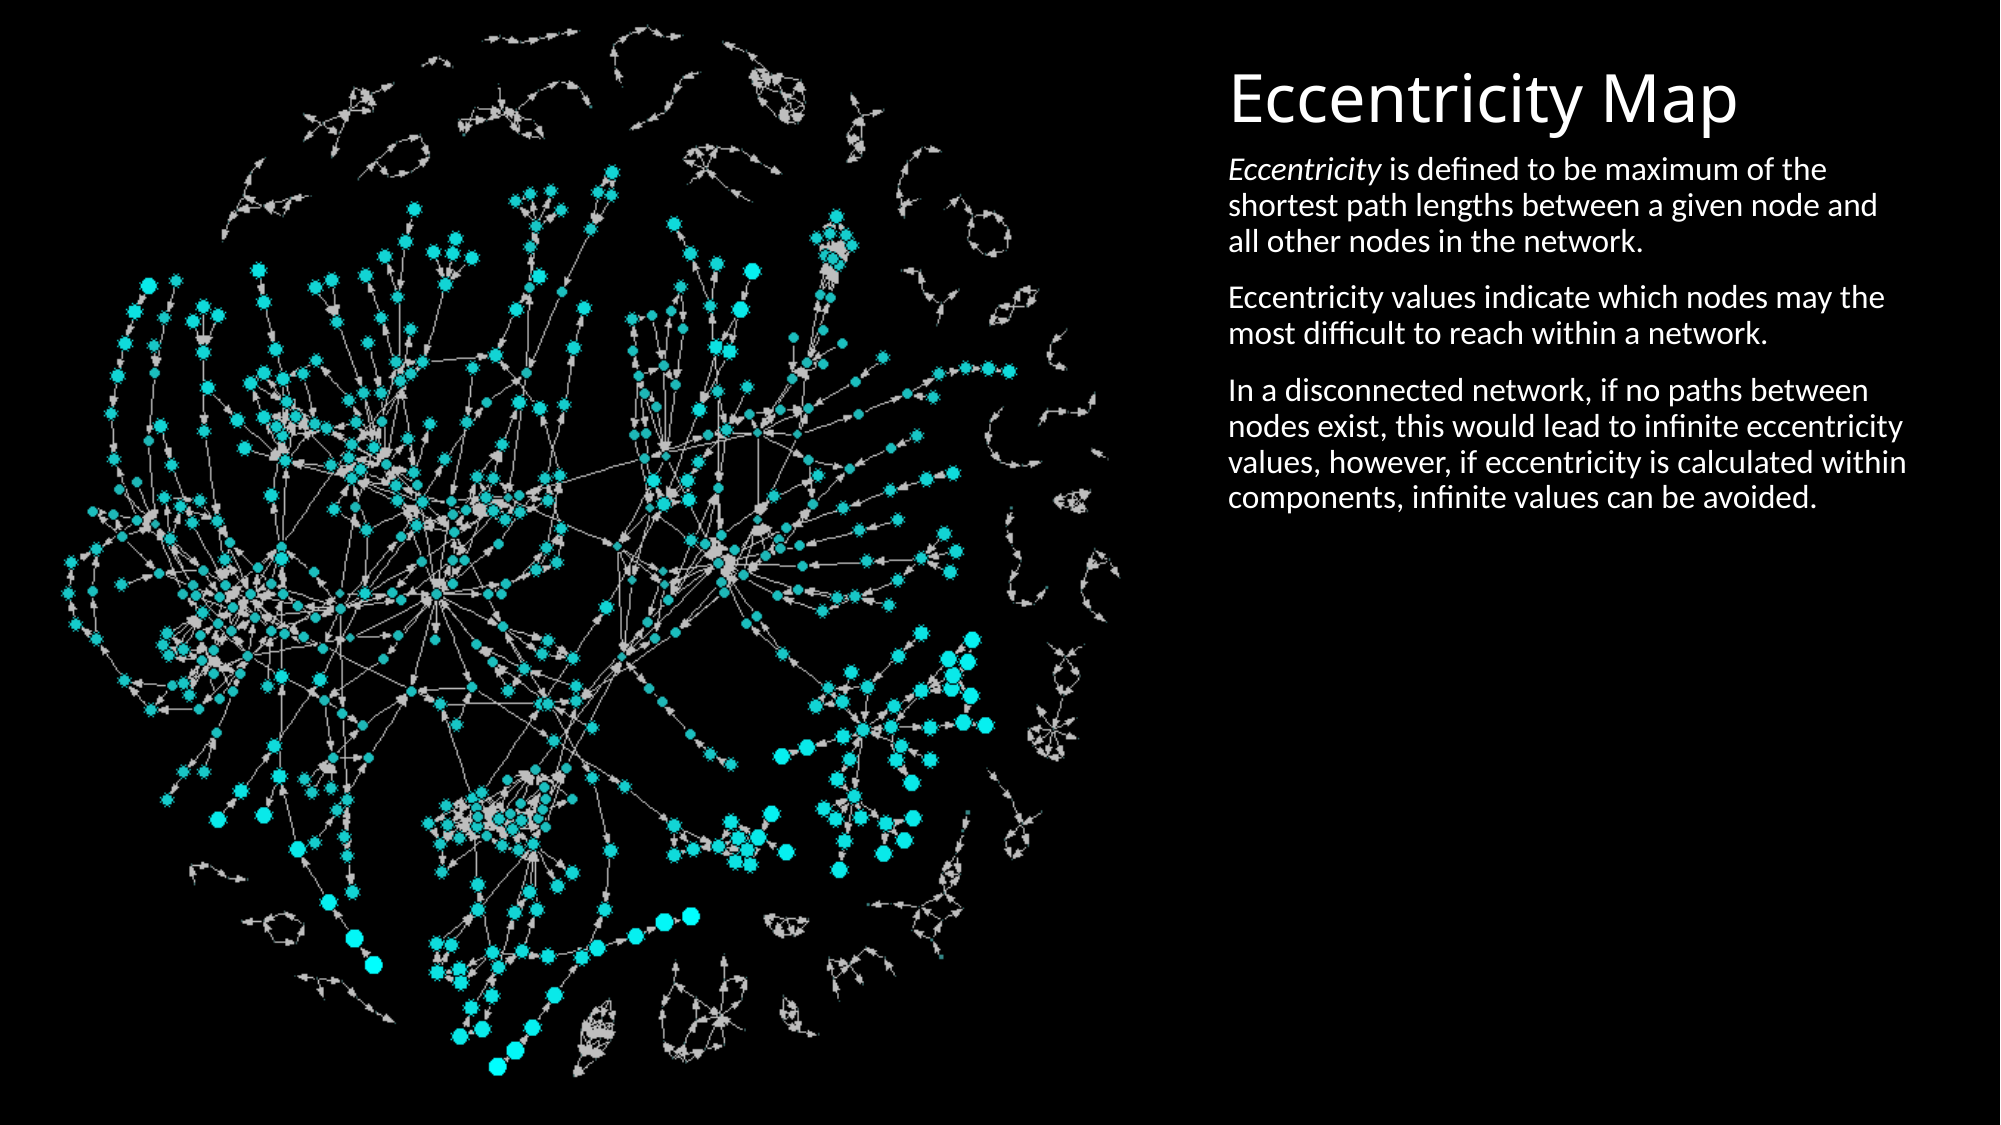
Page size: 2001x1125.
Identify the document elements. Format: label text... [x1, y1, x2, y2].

picture [45, 23, 1140, 1095]
title Eccentricity Map [1213, 23, 1859, 144]
list Eccentricity is defined to be maximum of the shortest path lengths between a given node and all other nodes in the network. Eccentricity values indicate which nodes may the most difficult to reach within a network. In a disconnected network, if no paths between nodes exist, this would lead to infinite eccentricity values, however, if eccentricity is calculated within components, infinite values can be avoided. [1213, 144, 1933, 1119]
